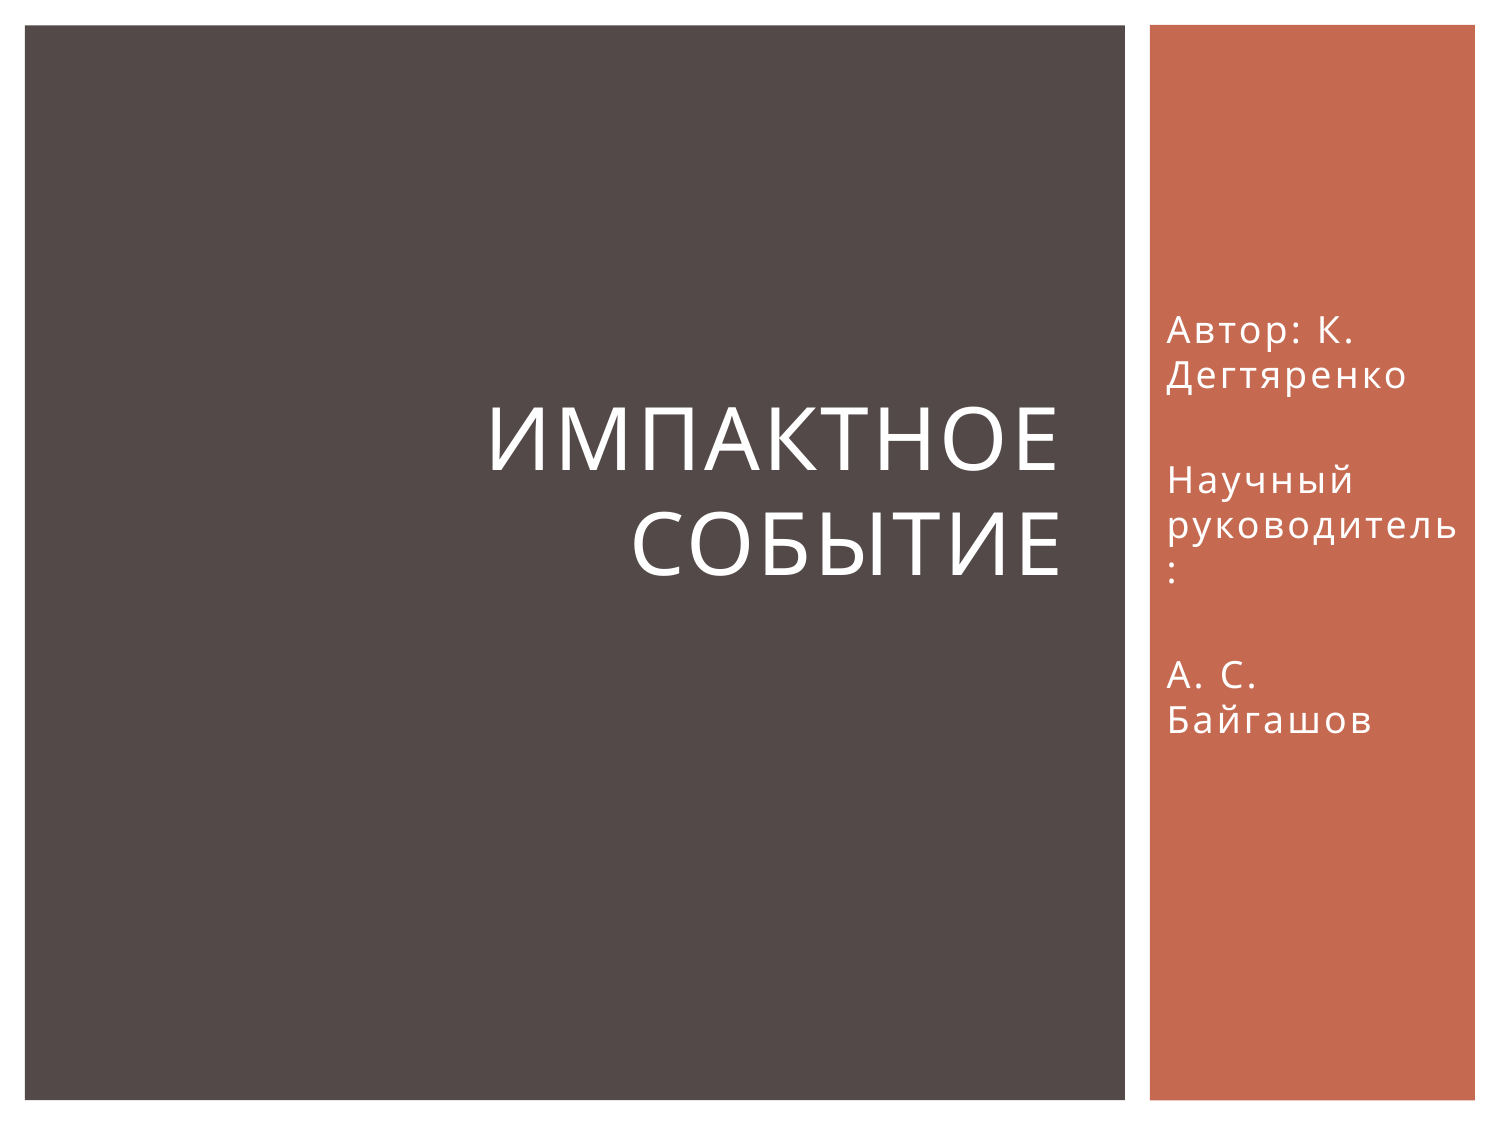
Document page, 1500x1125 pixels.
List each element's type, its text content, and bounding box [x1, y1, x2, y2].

title Импактное событие [41, 338, 1079, 639]
subtitle Автор: К. Дегтяренко Научный руководитель: А. С. Байгашов [1151, 373, 1477, 674]
